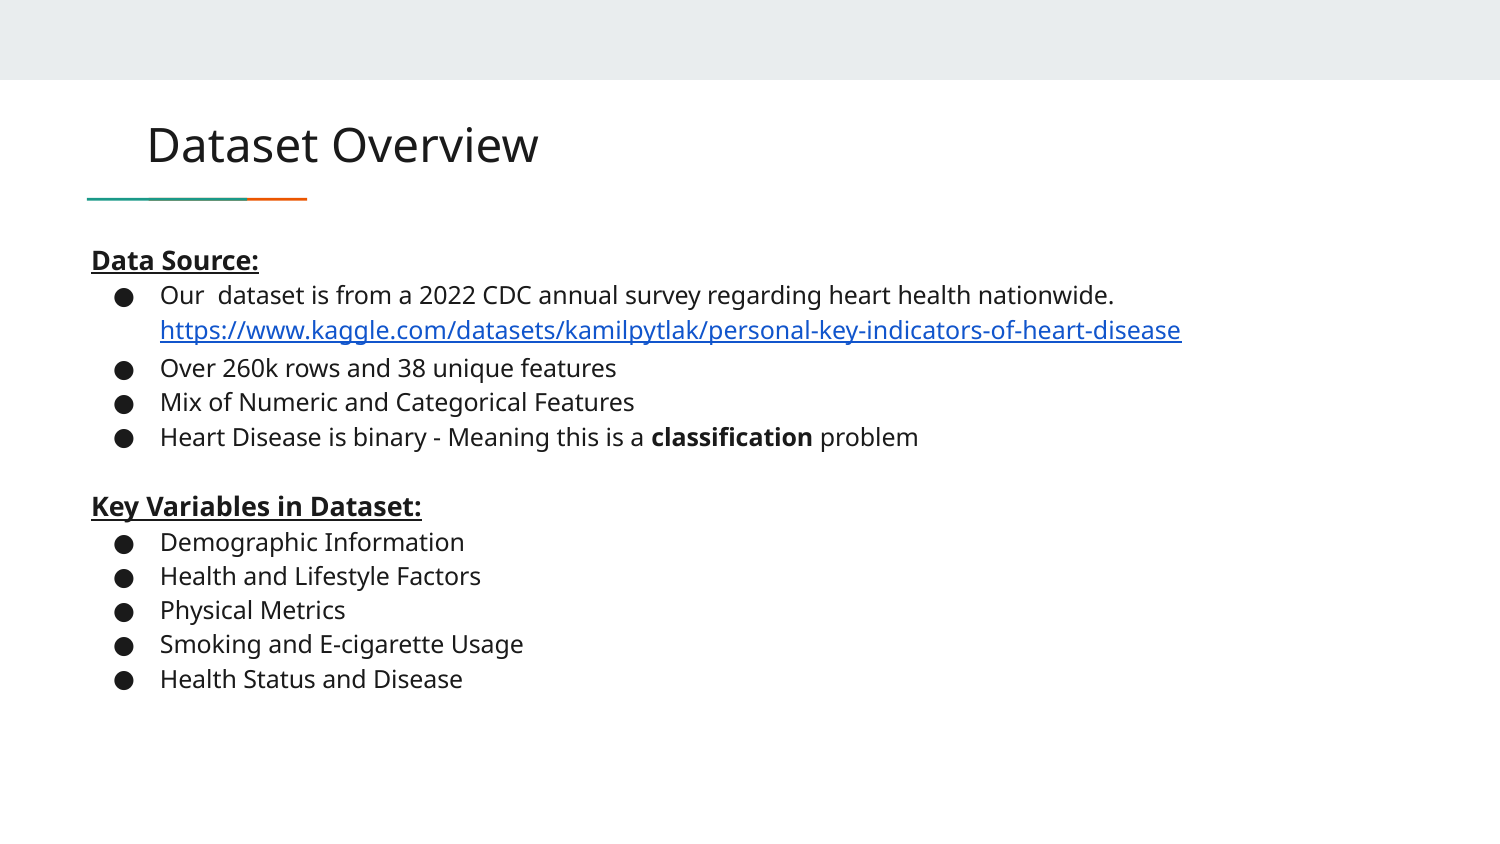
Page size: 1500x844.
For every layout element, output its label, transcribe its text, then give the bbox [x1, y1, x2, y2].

list Data Source: Our dataset is from a 2022 CDC annual survey regarding heart health nationwide. https://www.kaggle.com/datasets/kamilpytlak/personal-key-indicators-of-heart-disease Over 260k rows and 38 unique features Mix of Numeric and Categorical Features Heart Disease is binary - Meaning this is a classification problem Key Variables in Dataset: Demographic Information Health and Lifestyle Factors Physical Metrics Smoking and E-cigarette Usage Health Status and Disease [76, 223, 1372, 712]
title Dataset Overview [131, 99, 1393, 188]
